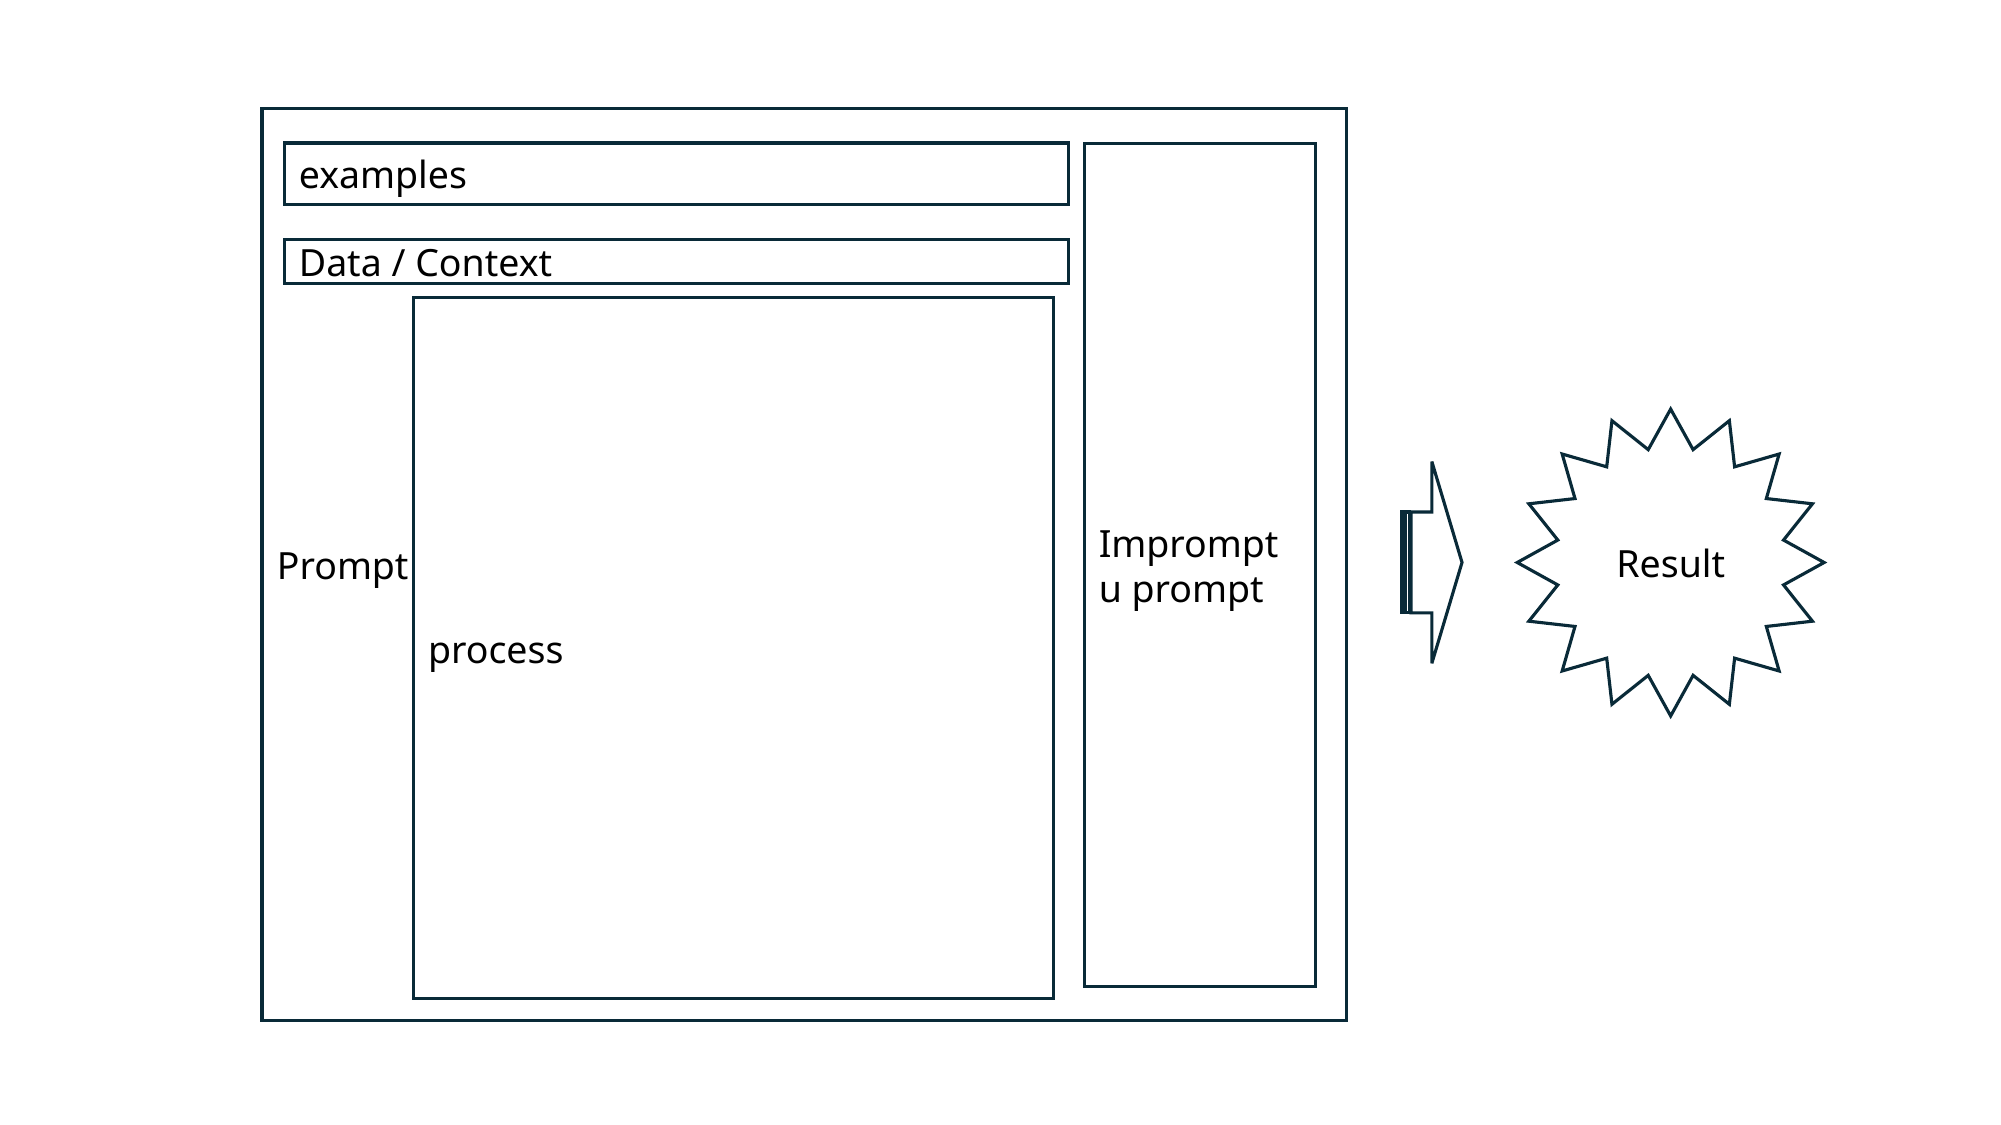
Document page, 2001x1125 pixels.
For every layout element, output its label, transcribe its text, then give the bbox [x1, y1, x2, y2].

text_box Prompt [260, 107, 1348, 1022]
text_box Impromptu prompt [1083, 142, 1317, 988]
text_box Result [1514, 405, 1828, 720]
text_box Data / Context [283, 238, 1070, 285]
text_box [1400, 461, 1464, 664]
text_box examples [283, 141, 1070, 206]
text_box process [412, 296, 1055, 1000]
